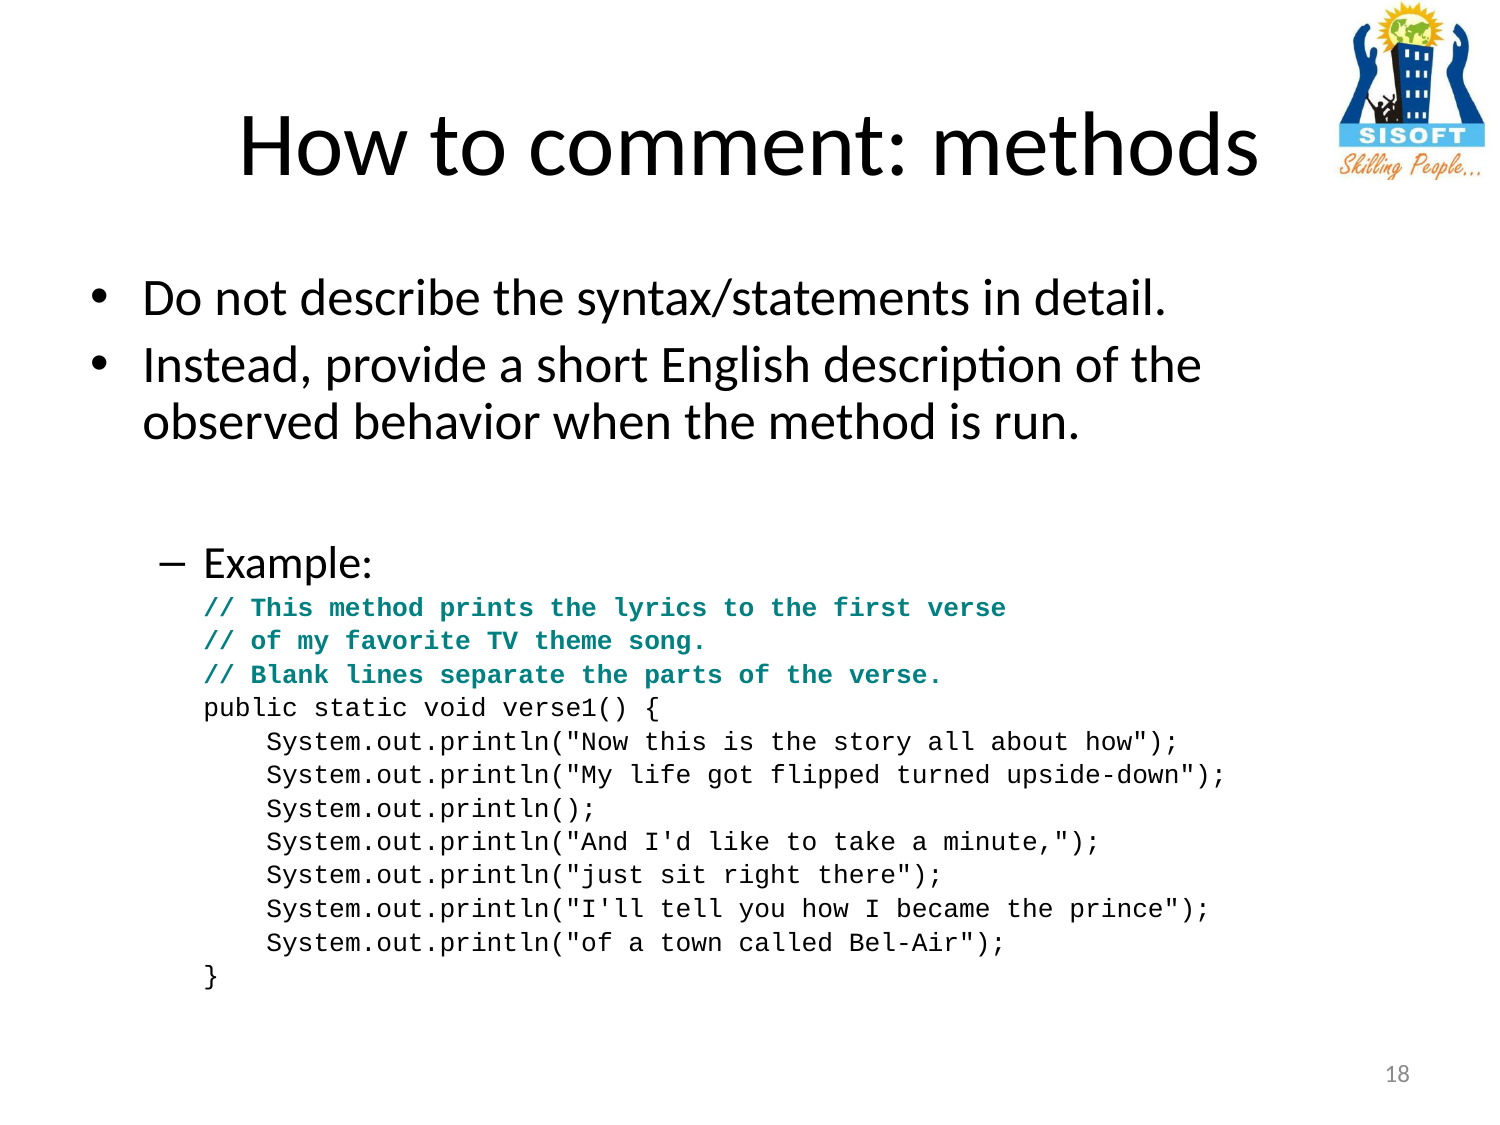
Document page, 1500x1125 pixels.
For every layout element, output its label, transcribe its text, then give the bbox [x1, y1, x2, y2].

slide_number 18 [1074, 1042, 1425, 1103]
picture [1321, 0, 1500, 180]
list Do not describe the syntax/statements in detail. Instead, provide a short English description of the observed behavior when the method is run. Example: // This method prints the lyrics to the first verse // of my favorite TV theme song. // Blank lines separate the parts of the verse. public static void verse1() { System.out.println("Now this is the story all about how"); System.out.println("My life got flipped turned upside-down"); System.out.println(); System.out.println("And I'd like to take a minute,"); System.out.println("just sit right there"); System.out.println("I'll tell you how I became the prince"); System.out.println("of a town called Bel-Air"); } [75, 262, 1425, 1005]
title How to comment: methods [75, 45, 1425, 233]
